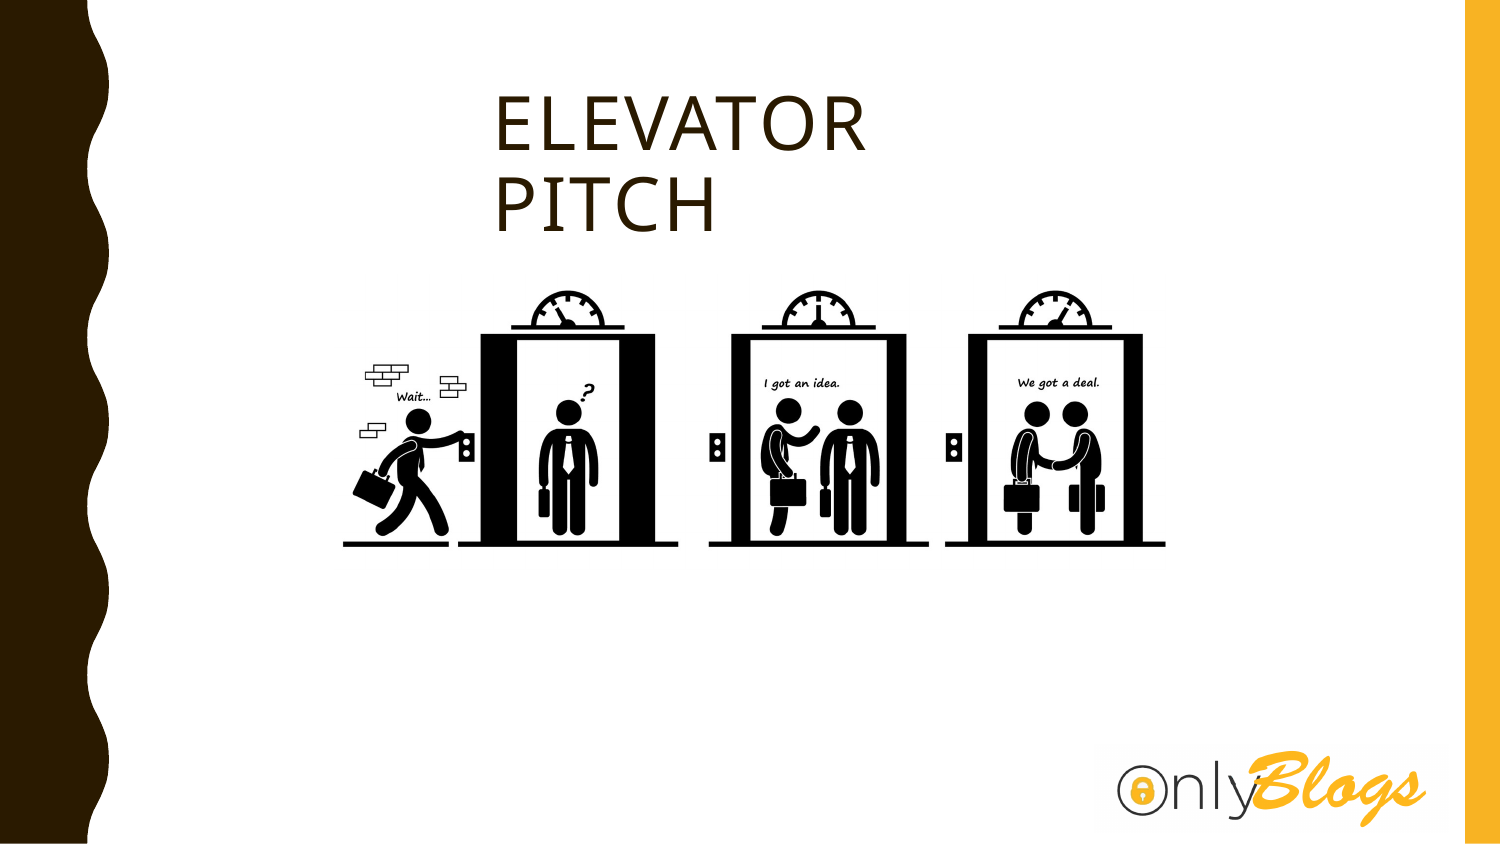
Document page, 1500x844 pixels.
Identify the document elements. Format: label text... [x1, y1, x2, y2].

text_box [51, 188, 1449, 750]
title Elevator Pitch [477, 70, 1023, 165]
picture [1094, 744, 1449, 833]
picture [334, 274, 1166, 570]
